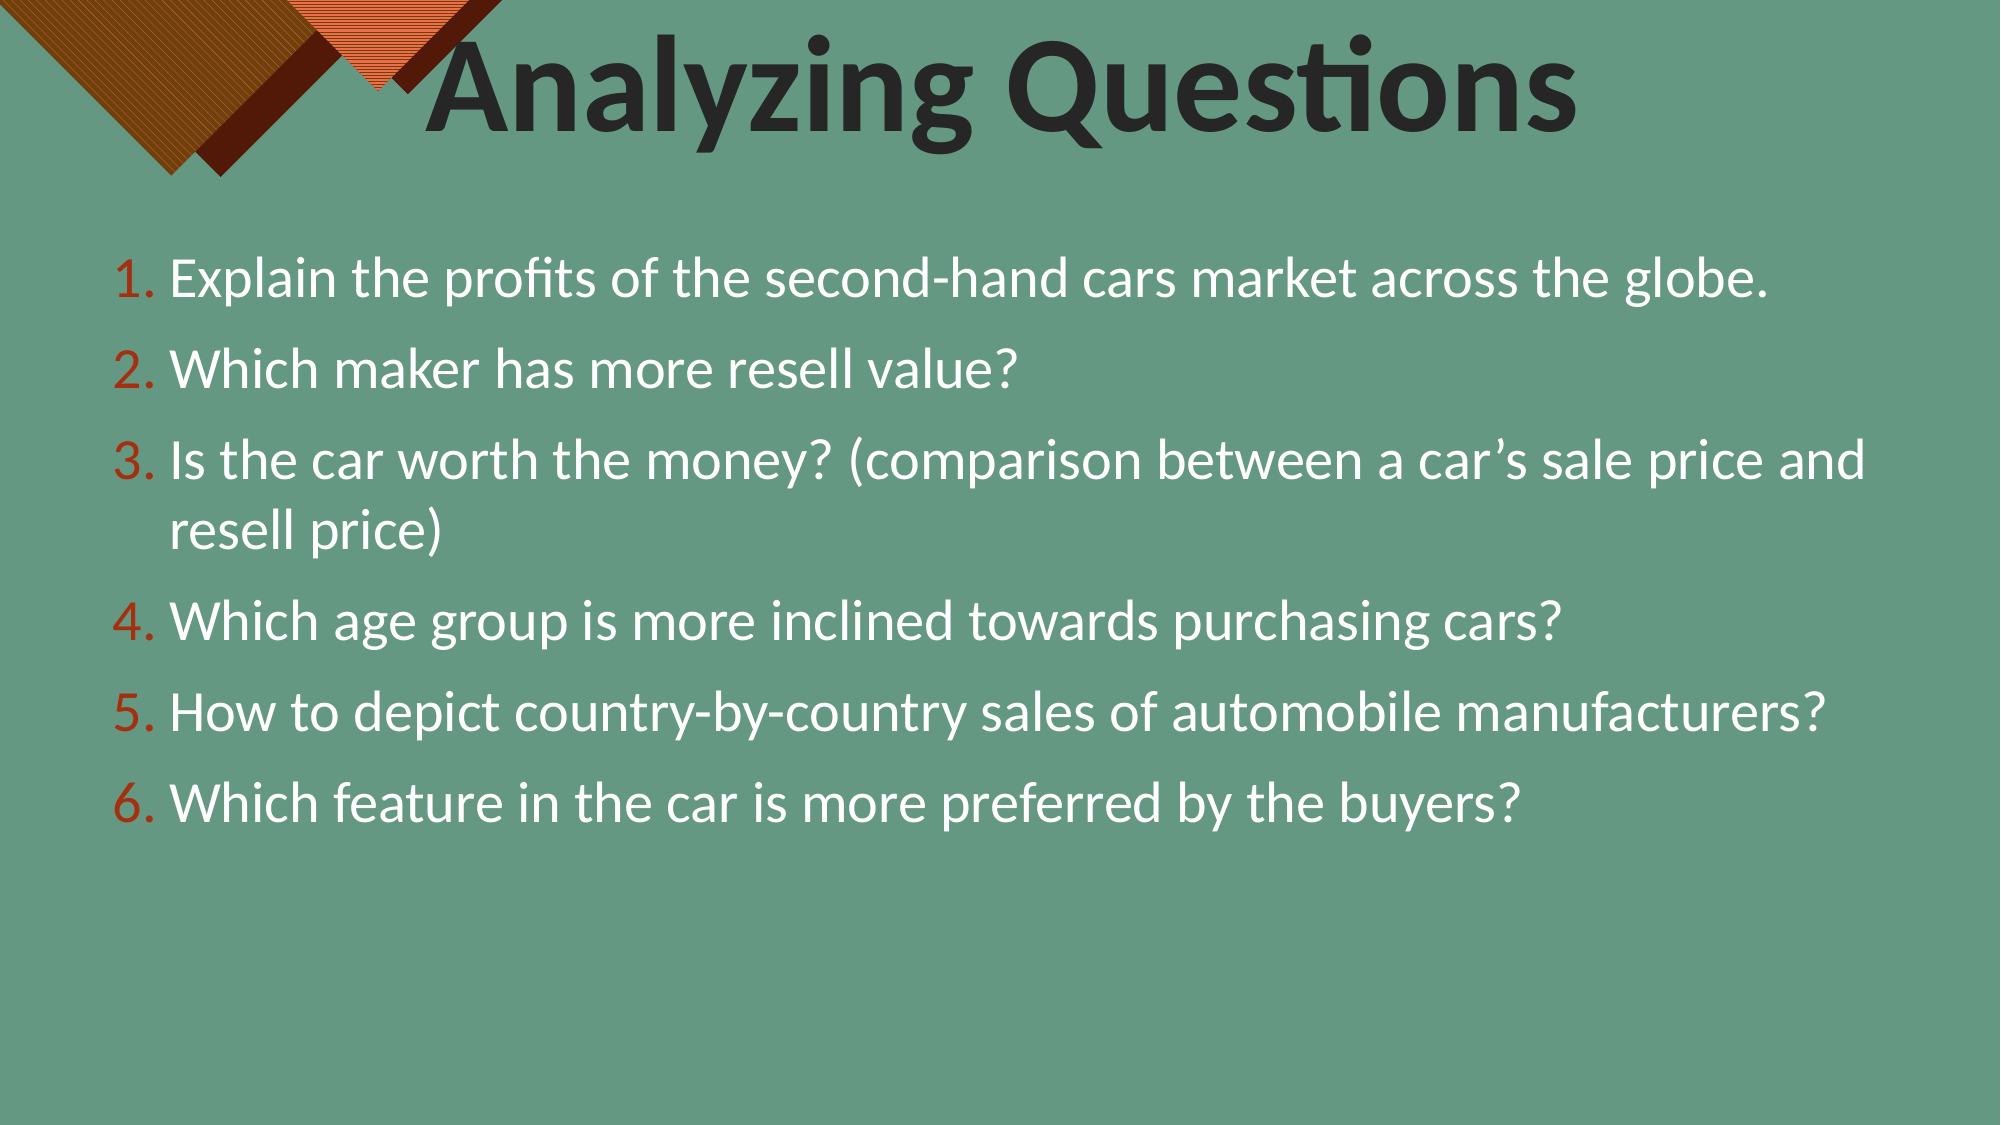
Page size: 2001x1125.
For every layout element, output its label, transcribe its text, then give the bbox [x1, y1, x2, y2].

list Explain the profits of the second-hand cars market across the globe. Which maker has more resell value? Is the car worth the money? (comparison between a car’s sale price and resell price) Which age group is more inclined towards purchasing cars? How to depict country-by-country sales of automobile manufacturers? Which feature in the car is more preferred by the buyers? [97, 232, 1950, 987]
title Analyzing Questions [97, 13, 1907, 167]
